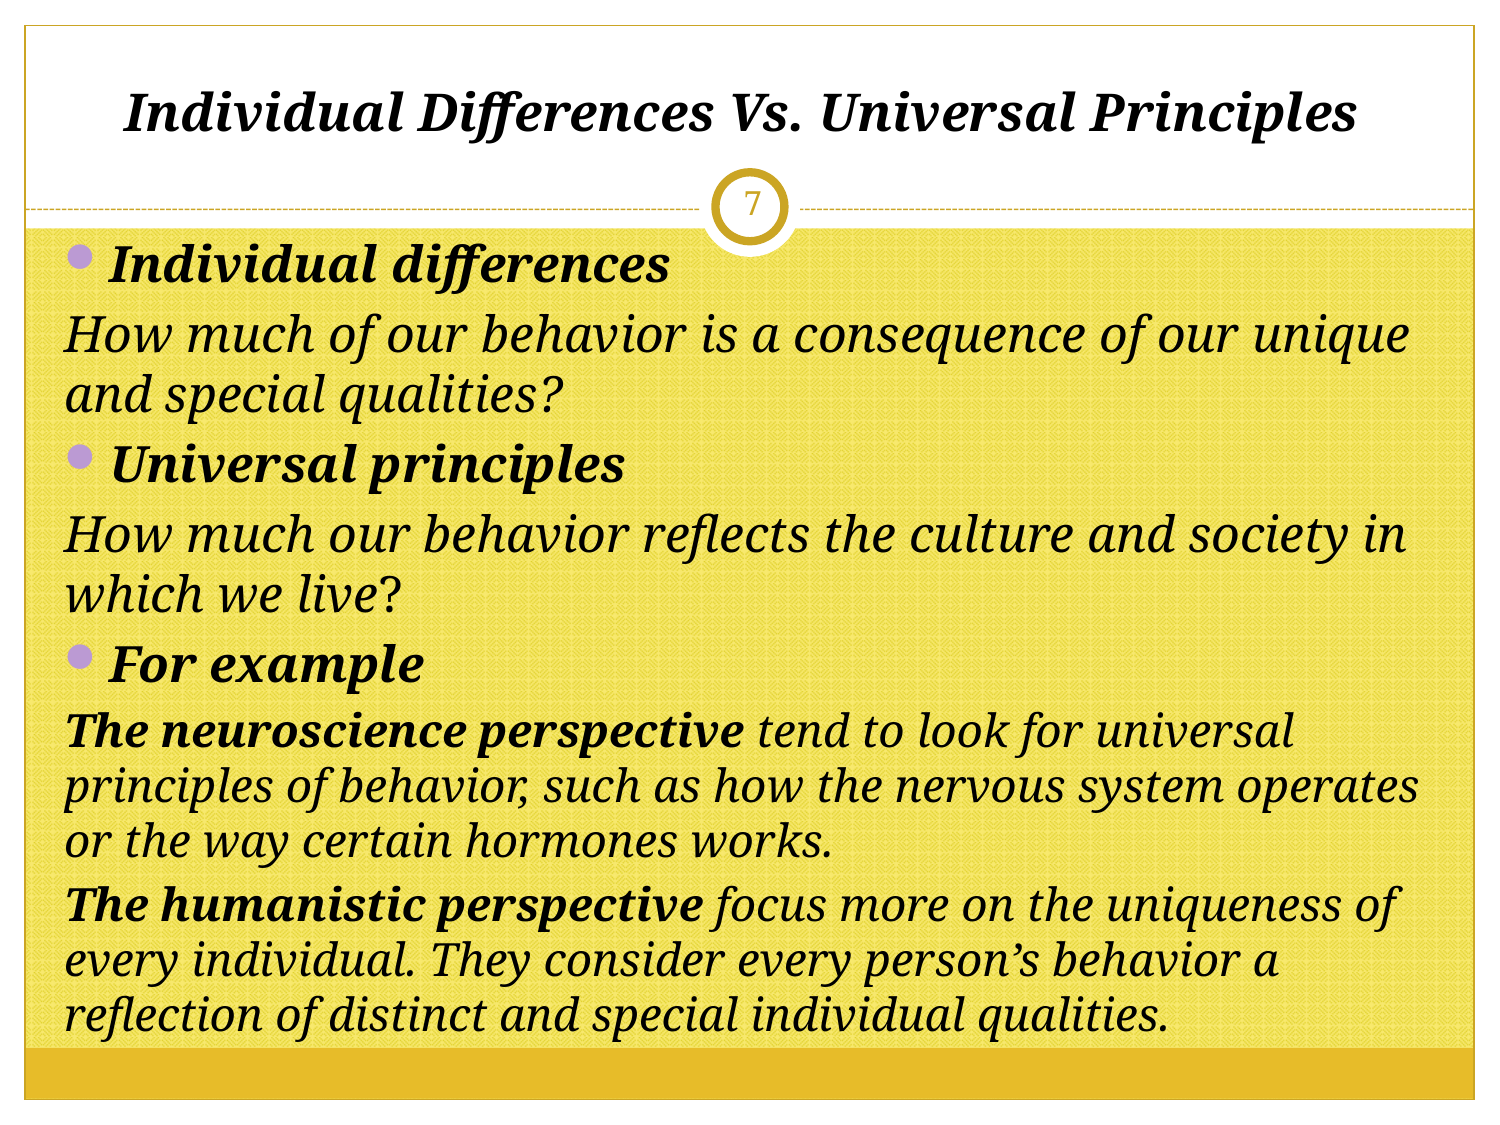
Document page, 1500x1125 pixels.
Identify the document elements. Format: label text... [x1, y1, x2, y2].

list Individual differences How much of our behavior is a consequence of our unique and special qualities? Universal principles How much our behavior reflects the culture and society in which we live? For example The neuroscience perspective tend to look for universal principles of behavior, such as how the nervous system operates or the way certain hormones works. The humanistic perspective focus more on the uniqueness of every individual. They consider every person’s behavior a reflection of distinct and special individual qualities. [49, 224, 1475, 1063]
title Individual Differences Vs. Universal Principles [62, 87, 1463, 212]
slide_number 7 [715, 168, 791, 224]
